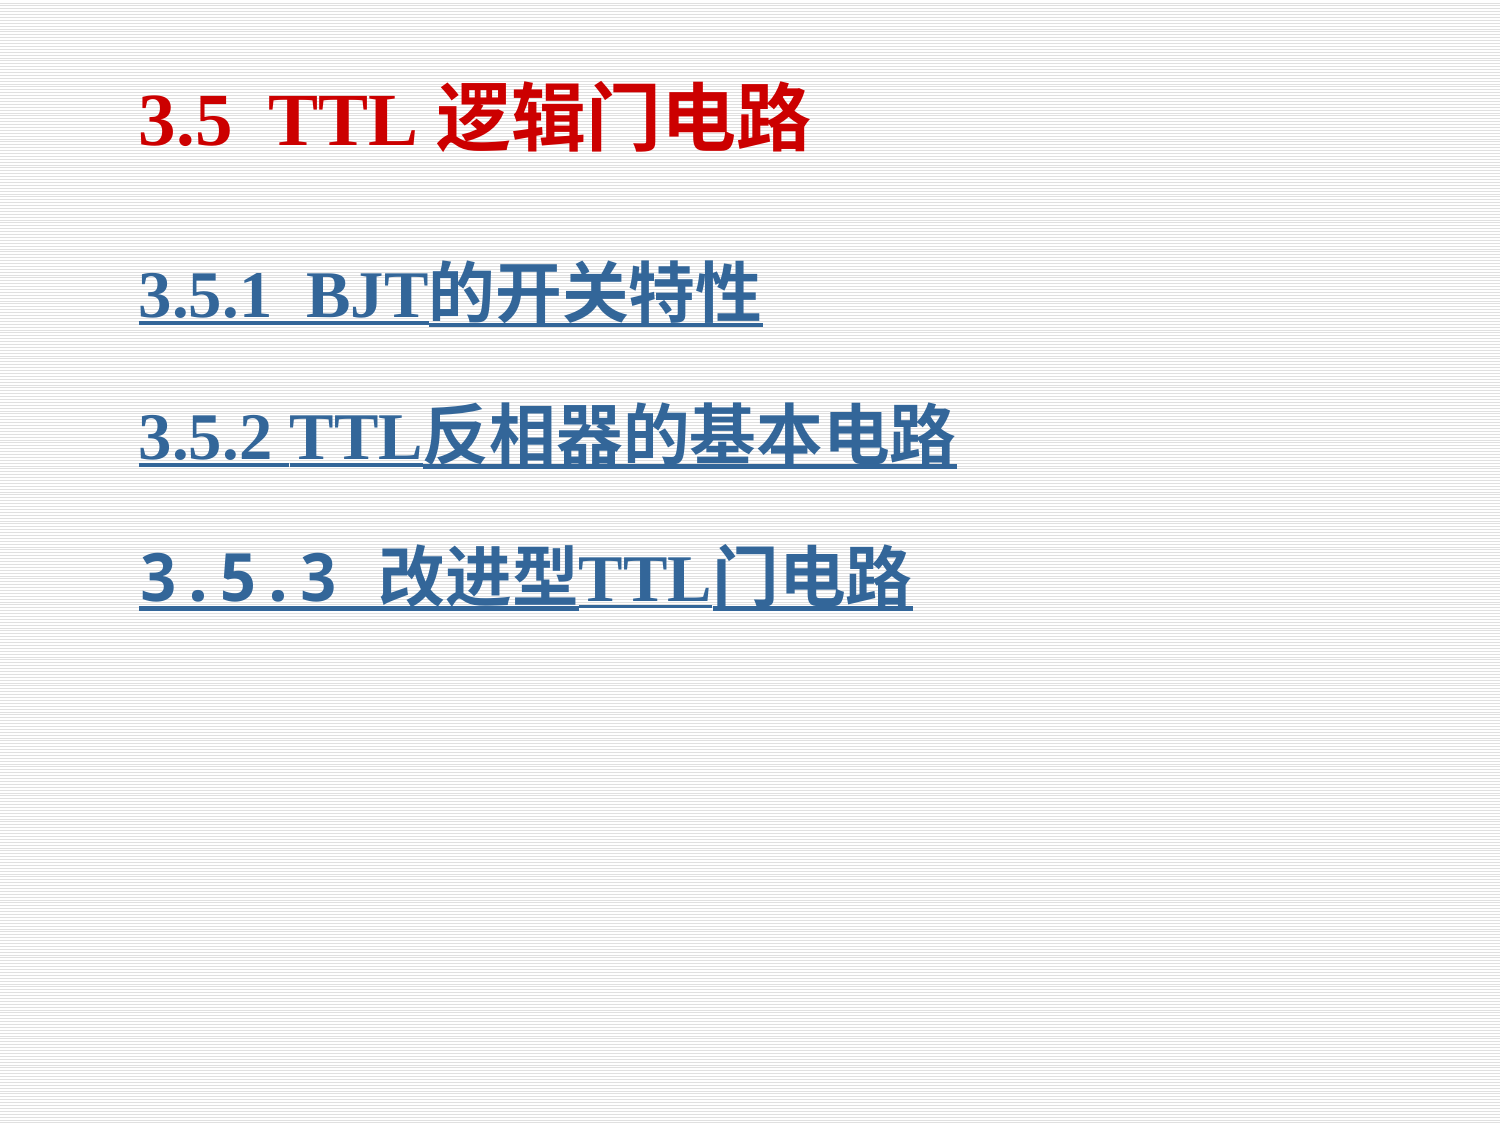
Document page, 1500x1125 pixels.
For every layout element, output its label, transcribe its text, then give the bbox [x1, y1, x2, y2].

text_box 3.5.1 BJT的开关特性 [123, 243, 963, 355]
text_box 3.5.3 改进型TTL门电路 [123, 527, 1329, 639]
text_box 3.5.2 TTL反相器的基本电路 [123, 385, 1247, 497]
text_box 3.5 TTL逻辑门电路 [123, 46, 1028, 185]
